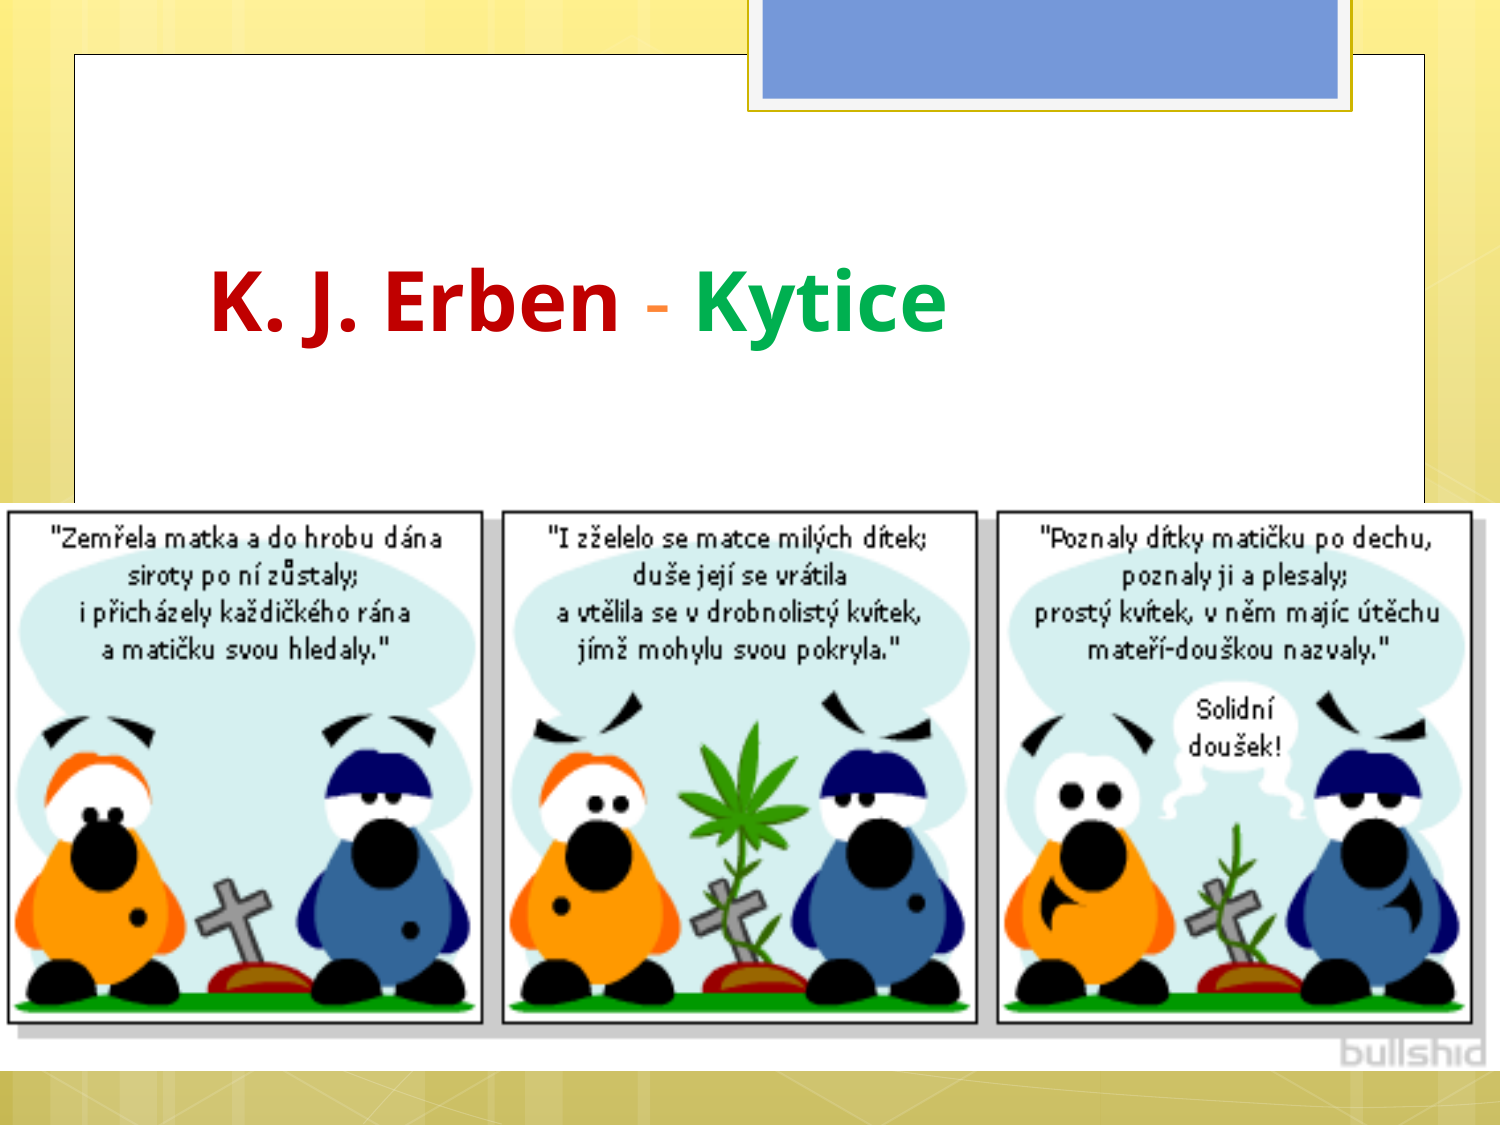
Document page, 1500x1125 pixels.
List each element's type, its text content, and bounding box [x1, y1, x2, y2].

title K. J. Erben - Kytice [171, 168, 1324, 357]
picture [0, 503, 1500, 1071]
